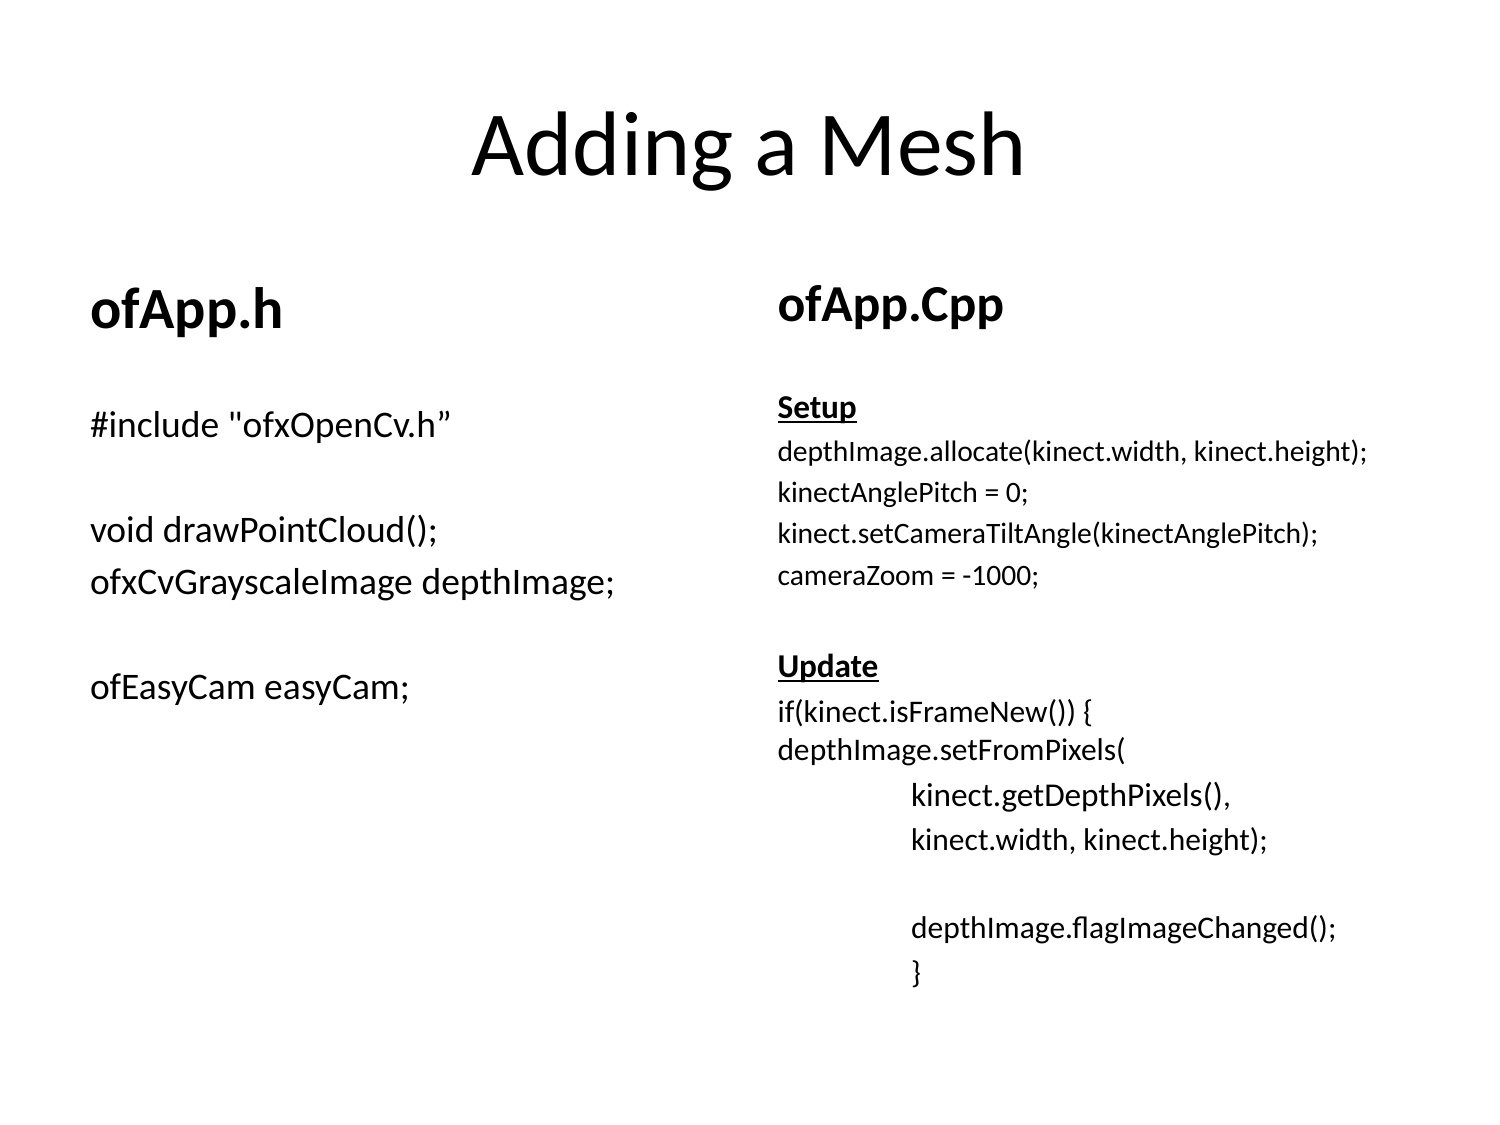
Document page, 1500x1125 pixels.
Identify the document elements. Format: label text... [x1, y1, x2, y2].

list ofApp.h #include "ofxOpenCv.h” void drawPointCloud(); ofxCvGrayscaleImage depthImage; ofEasyCam easyCam; [75, 262, 738, 1005]
title Adding a Mesh [75, 45, 1425, 233]
list ofApp.Cpp Setup depthImage.allocate(kinect.width, kinect.height); kinectAnglePitch = 0; kinect.setCameraTiltAngle(kinectAnglePitch); cameraZoom = -1000; Update if(kinect.isFrameNew()) { depthImage.setFromPixels( kinect.getDepthPixels(), kinect.width, kinect.height); depthImage.flagImageChanged(); } [762, 262, 1425, 1005]
